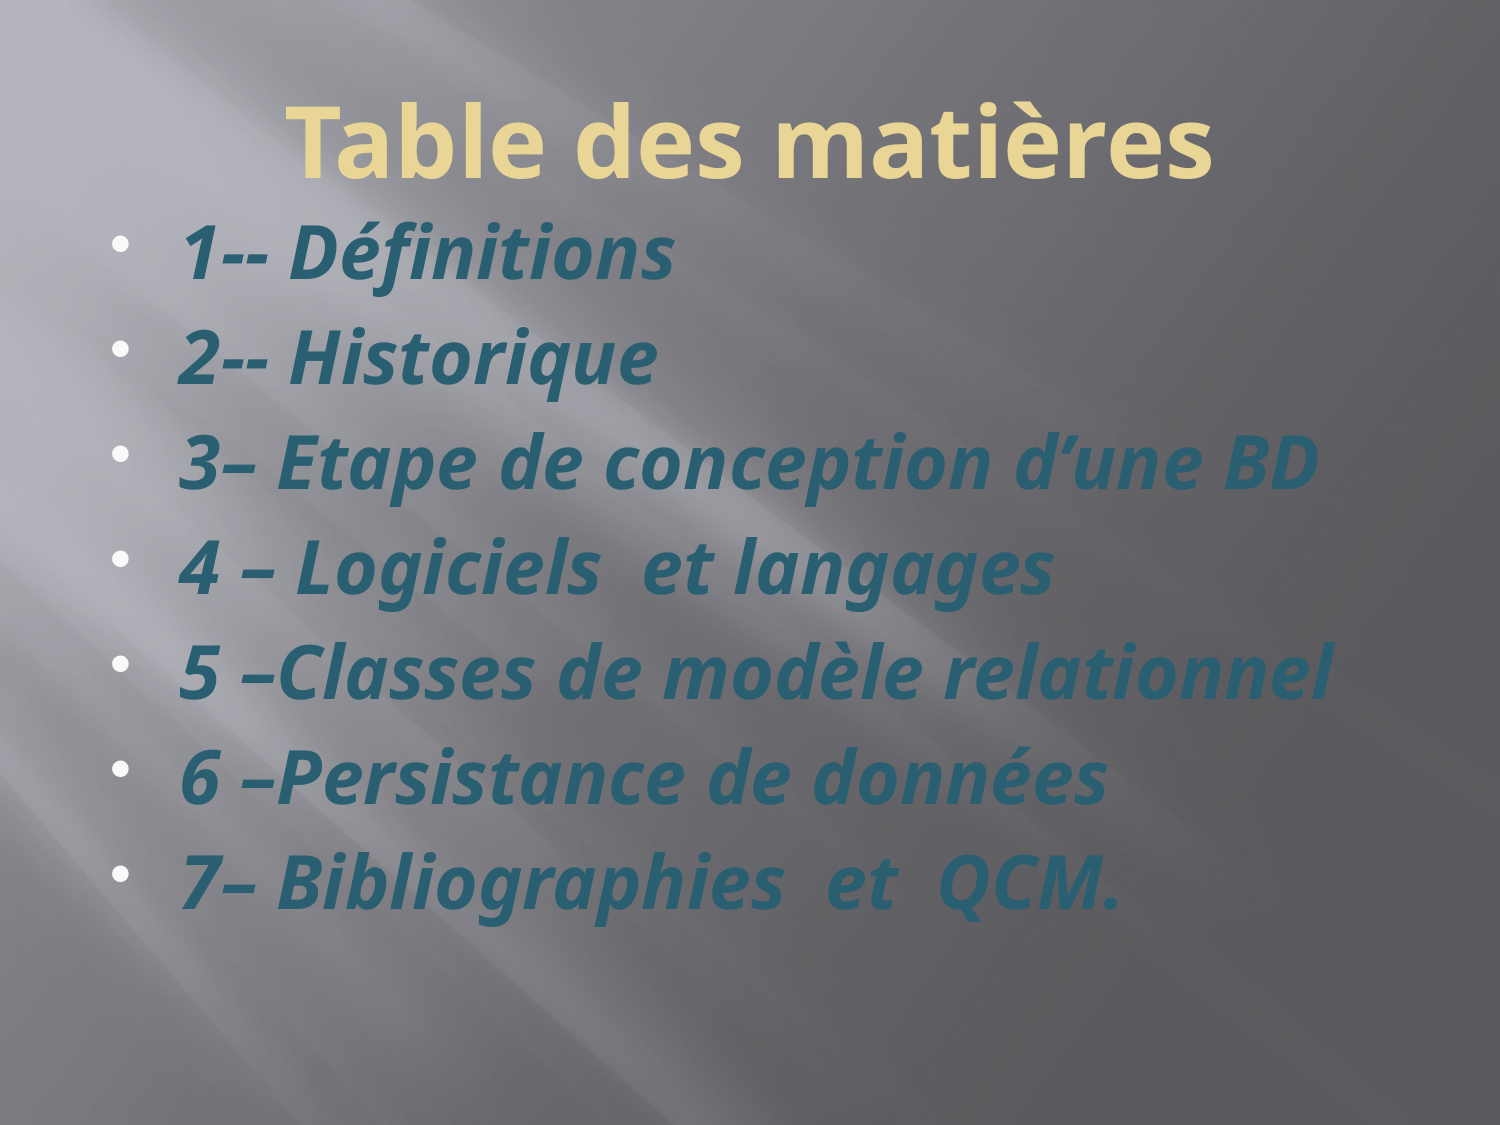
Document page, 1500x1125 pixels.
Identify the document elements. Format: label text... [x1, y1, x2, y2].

list 1-- Définitions 2-- Historique 3– Etape de conception d’une BD 4 – Logiciels et langages 5 –Classes de modèle relationnel 6 –Persistance de données 7– Bibliographies et QCM. [75, 197, 1425, 1125]
picture [0, 0, 1500, 1125]
title Table des matières [75, 45, 1425, 197]
